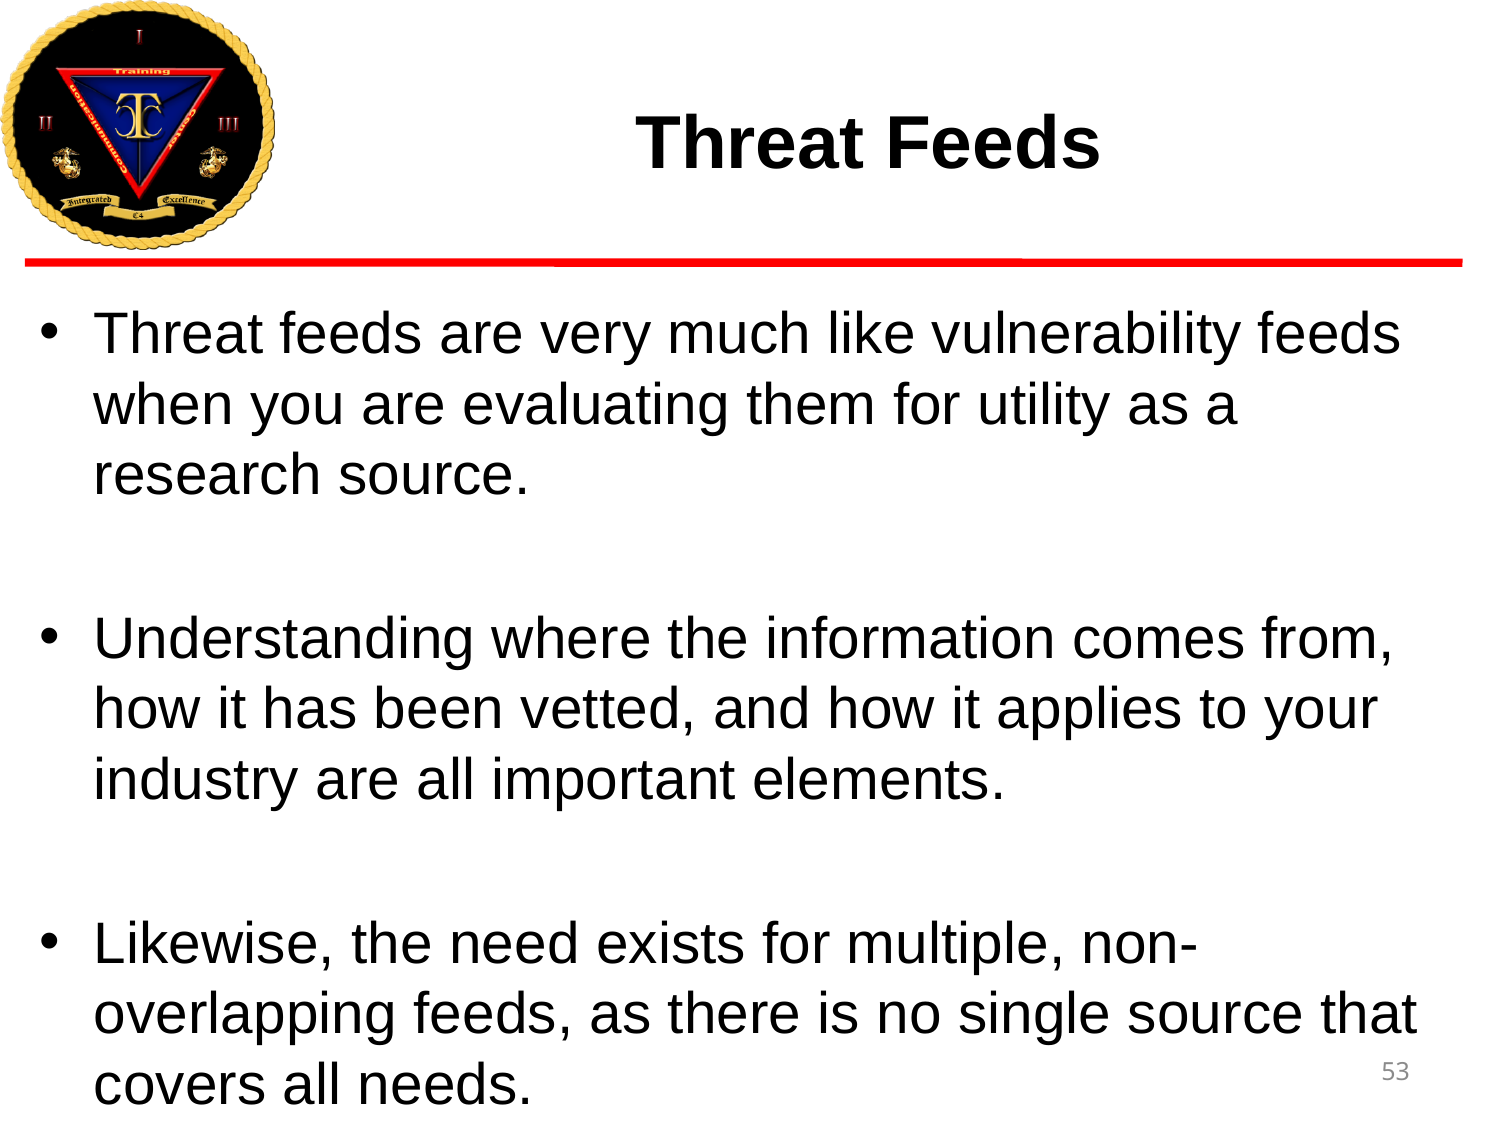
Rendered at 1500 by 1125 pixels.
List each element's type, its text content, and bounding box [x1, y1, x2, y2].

title Threat Feeds [274, 44, 1463, 233]
picture [0, 0, 275, 250]
list Threat feeds are very much like vulnerability feeds when you are evaluating them for utility as a research source. Understanding where the information comes from, how it has been vetted, and how it applies to your industry are all important elements. Likewise, the need exists for multiple, non-overlapping feeds, as there is no single source that covers all needs. [24, 287, 1463, 1125]
slide_number 53 [1074, 1042, 1425, 1103]
